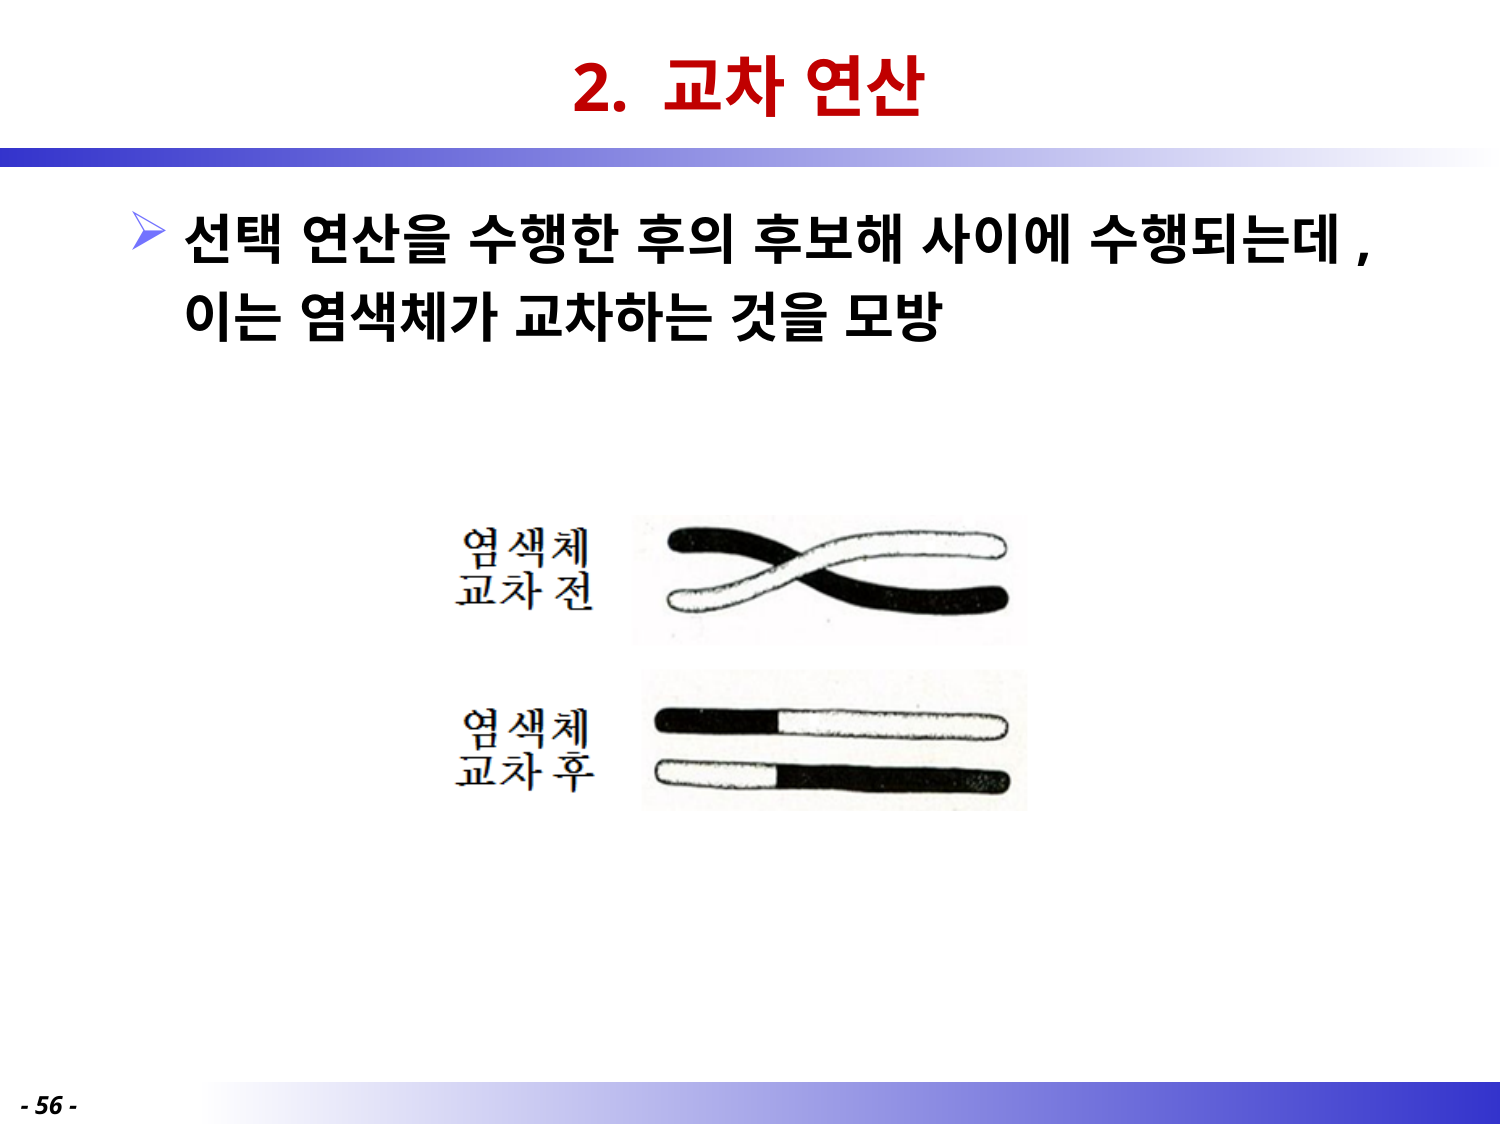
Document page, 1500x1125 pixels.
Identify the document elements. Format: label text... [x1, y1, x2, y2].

picture [442, 514, 1028, 811]
slide_number - 56 - [5, 1082, 113, 1118]
title 2. 교차 연산 [112, 7, 1388, 163]
list 선택 연산을 수행한 후의 후보해 사이에 수행되는데, 이는 염색체가 교차하는 것을 모방 [112, 184, 1388, 1082]
